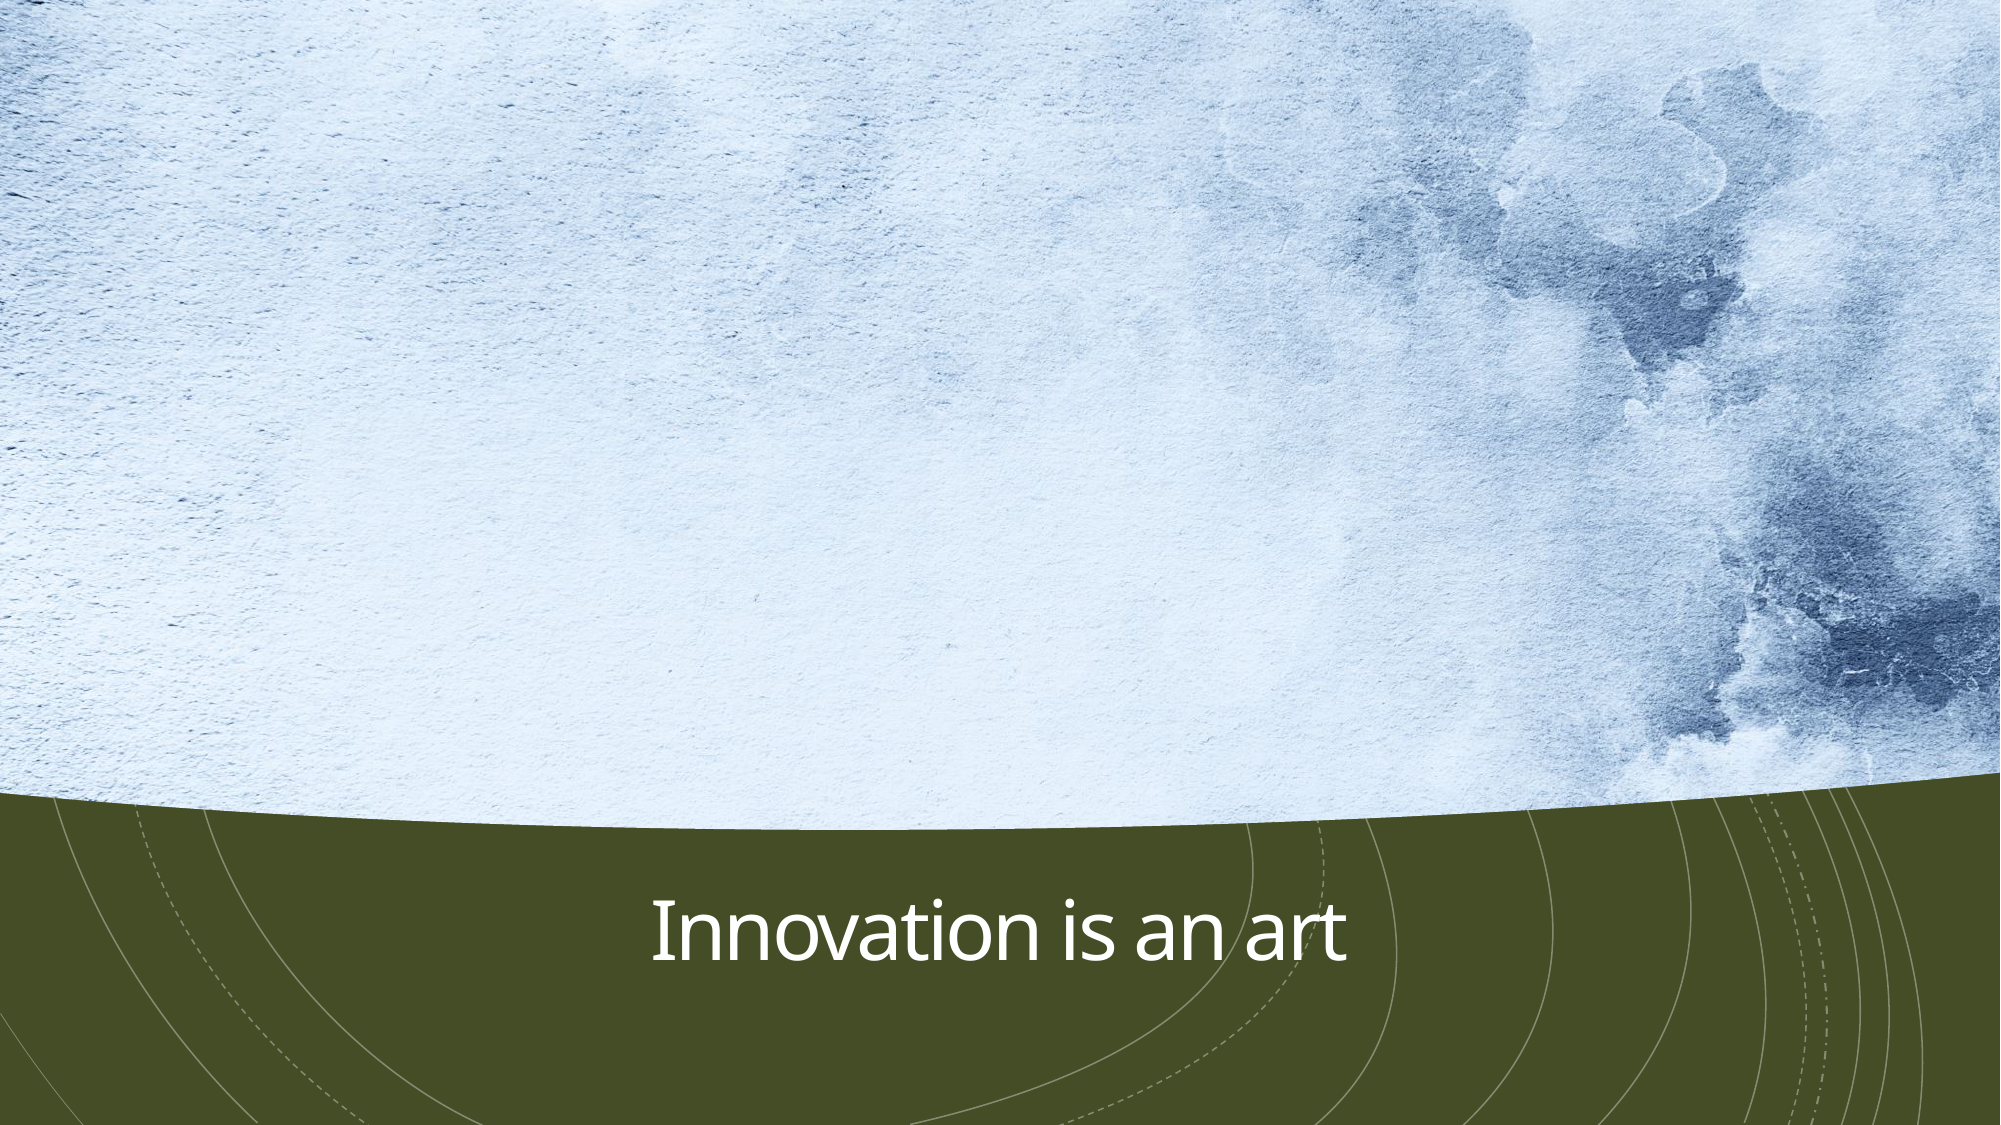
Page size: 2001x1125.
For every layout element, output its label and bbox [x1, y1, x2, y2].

text_box [0, 831, 2000, 1125]
picture [0, 0, 2000, 831]
